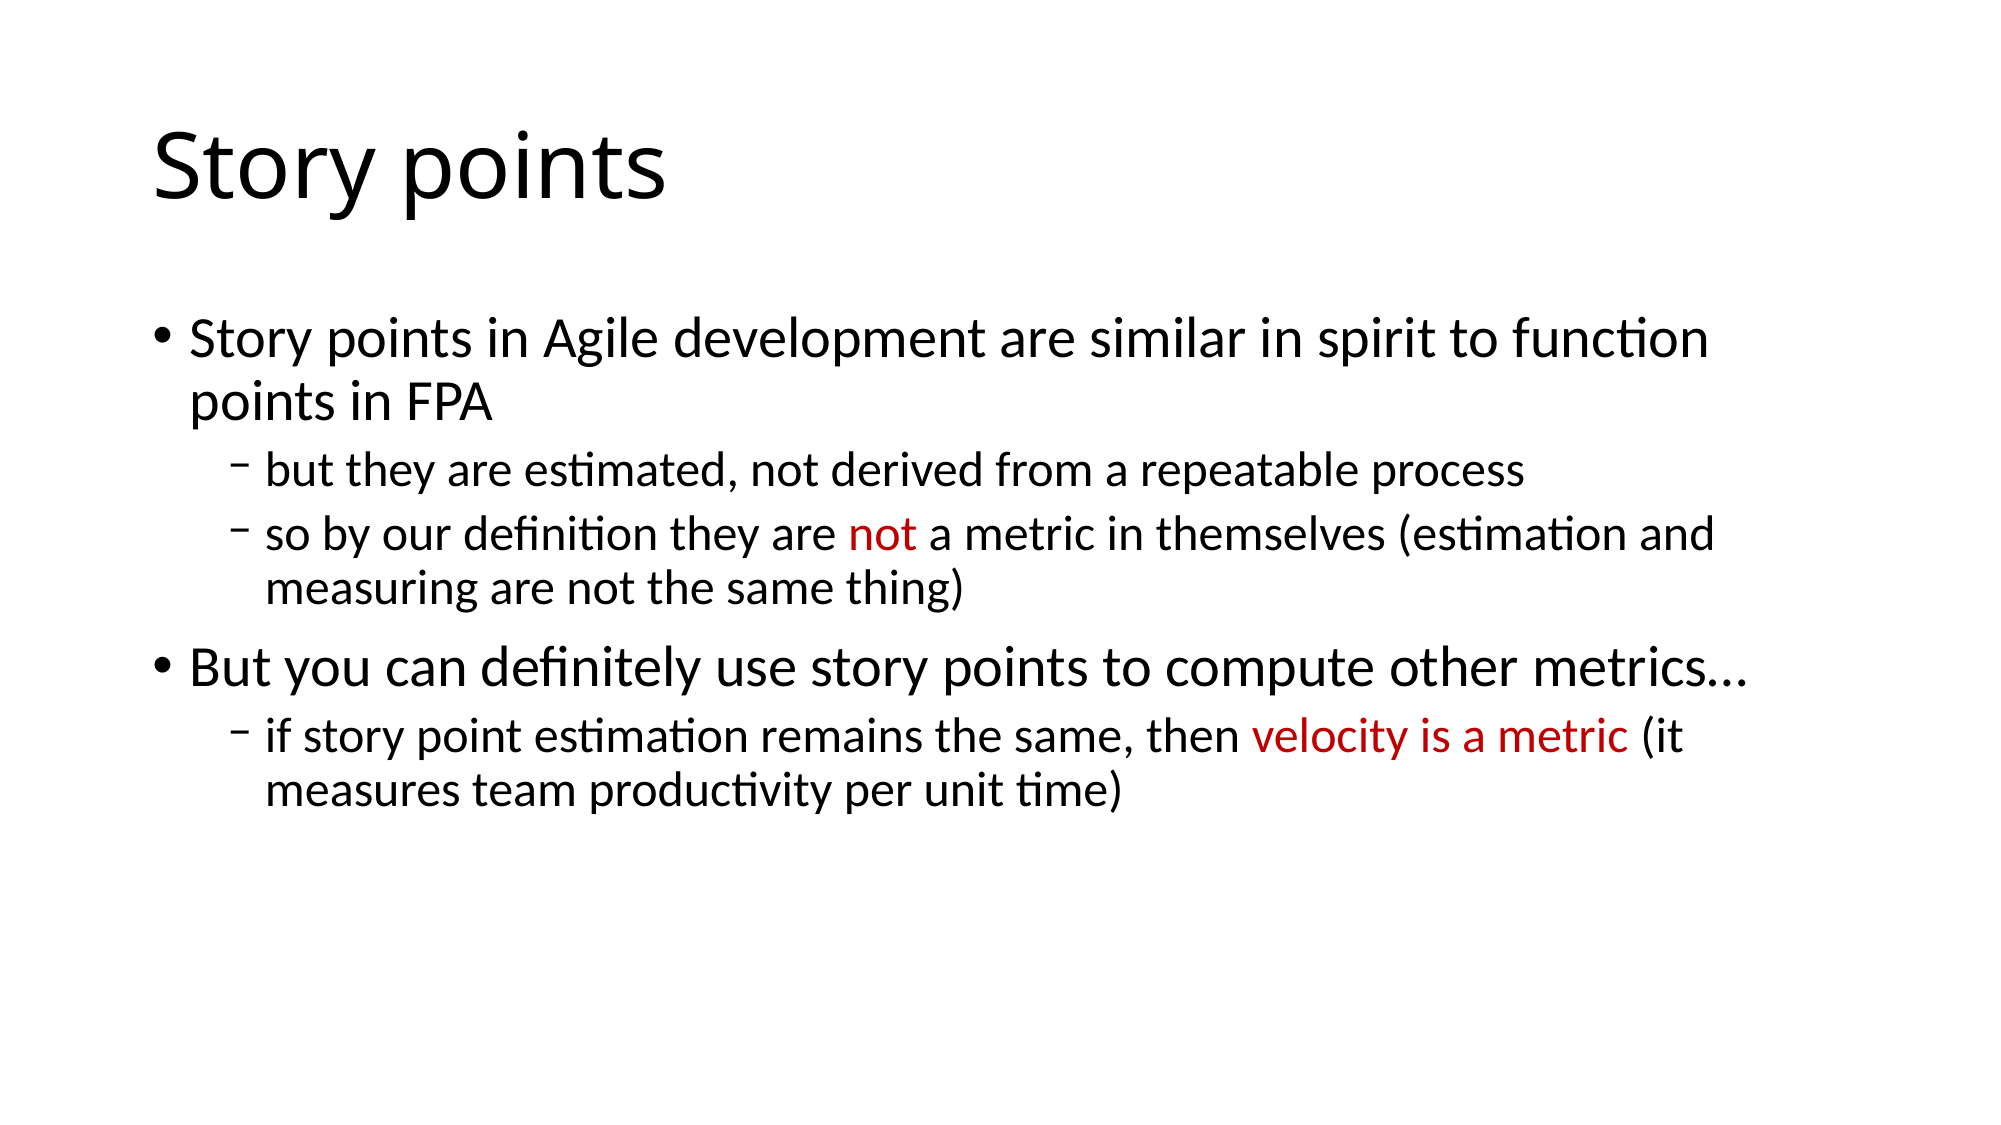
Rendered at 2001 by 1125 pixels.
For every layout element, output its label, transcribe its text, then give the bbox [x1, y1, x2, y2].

list Story points in Agile development are similar in spirit to function points in FPA but they are estimated, not derived from a repeatable process so by our definition they are not a metric in themselves (estimation and measuring are not the same thing) But you can definitely use story points to compute other metrics… if story point estimation remains the same, then velocity is a metric (it measures team productivity per unit time) [137, 299, 1863, 1014]
title Story points [137, 59, 1863, 278]
